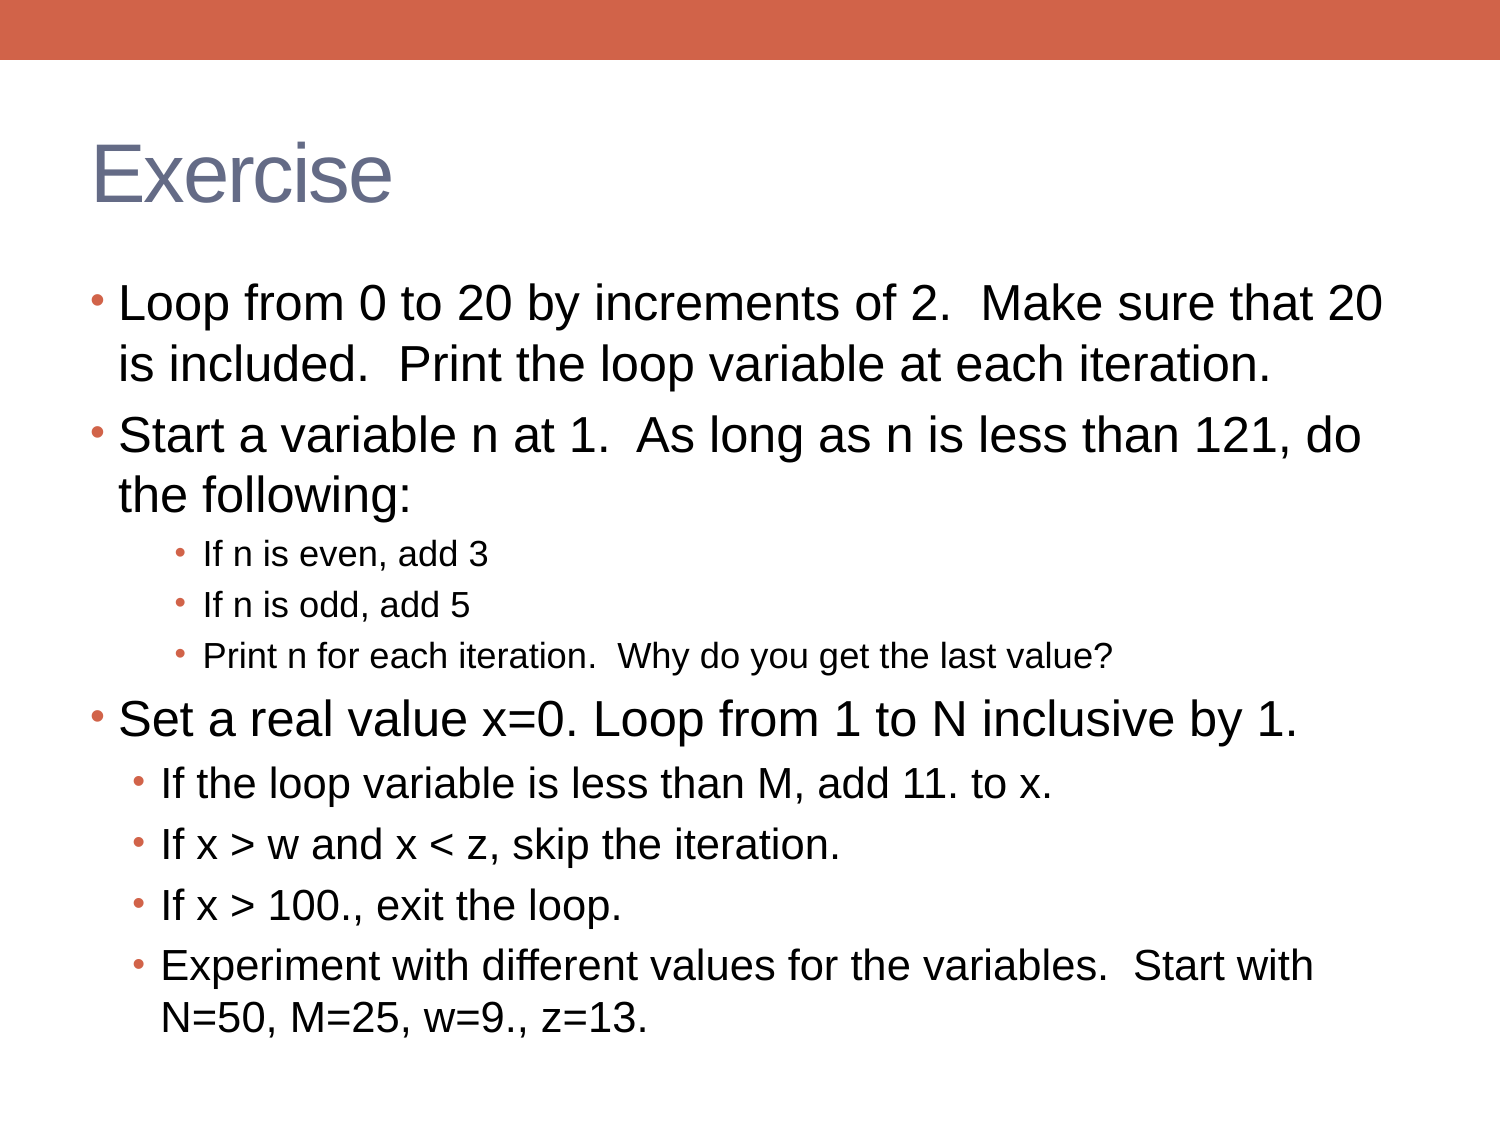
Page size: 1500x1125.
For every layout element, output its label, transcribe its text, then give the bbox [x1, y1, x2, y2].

list Loop from 0 to 20 by increments of 2. Make sure that 20 is included. Print the loop variable at each iteration. Start a variable n at 1. As long as n is less than 121, do the following: If n is even, add 3 If n is odd, add 5 Print n for each iteration. Why do you get the last value? Set a real value x=0. Loop from 1 to N inclusive by 1. If the loop variable is less than M, add 11. to x. If x > w and x < z, skip the iteration. If x > 100., exit the loop. Experiment with different values for the variables. Start with N=50, M=25, w=9., z=13. [75, 262, 1425, 1063]
title Exercise [75, 87, 1425, 250]
